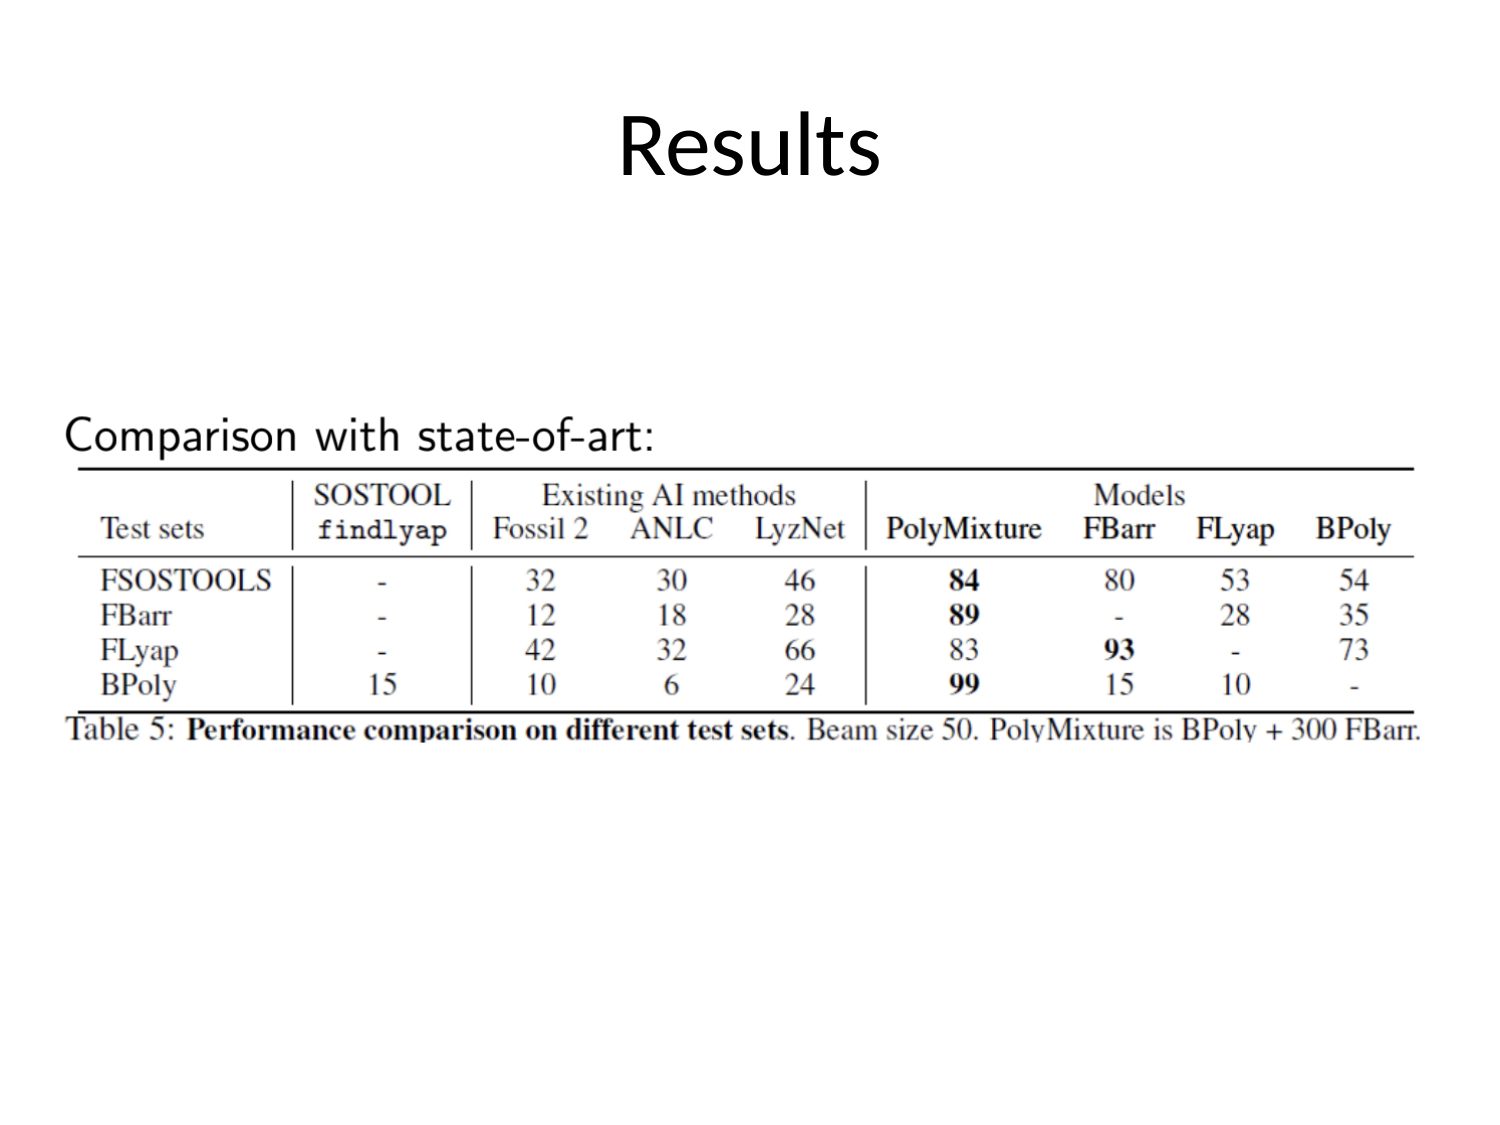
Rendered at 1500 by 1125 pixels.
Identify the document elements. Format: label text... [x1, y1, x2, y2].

title Results [75, 45, 1425, 233]
picture [10, 354, 1490, 803]
